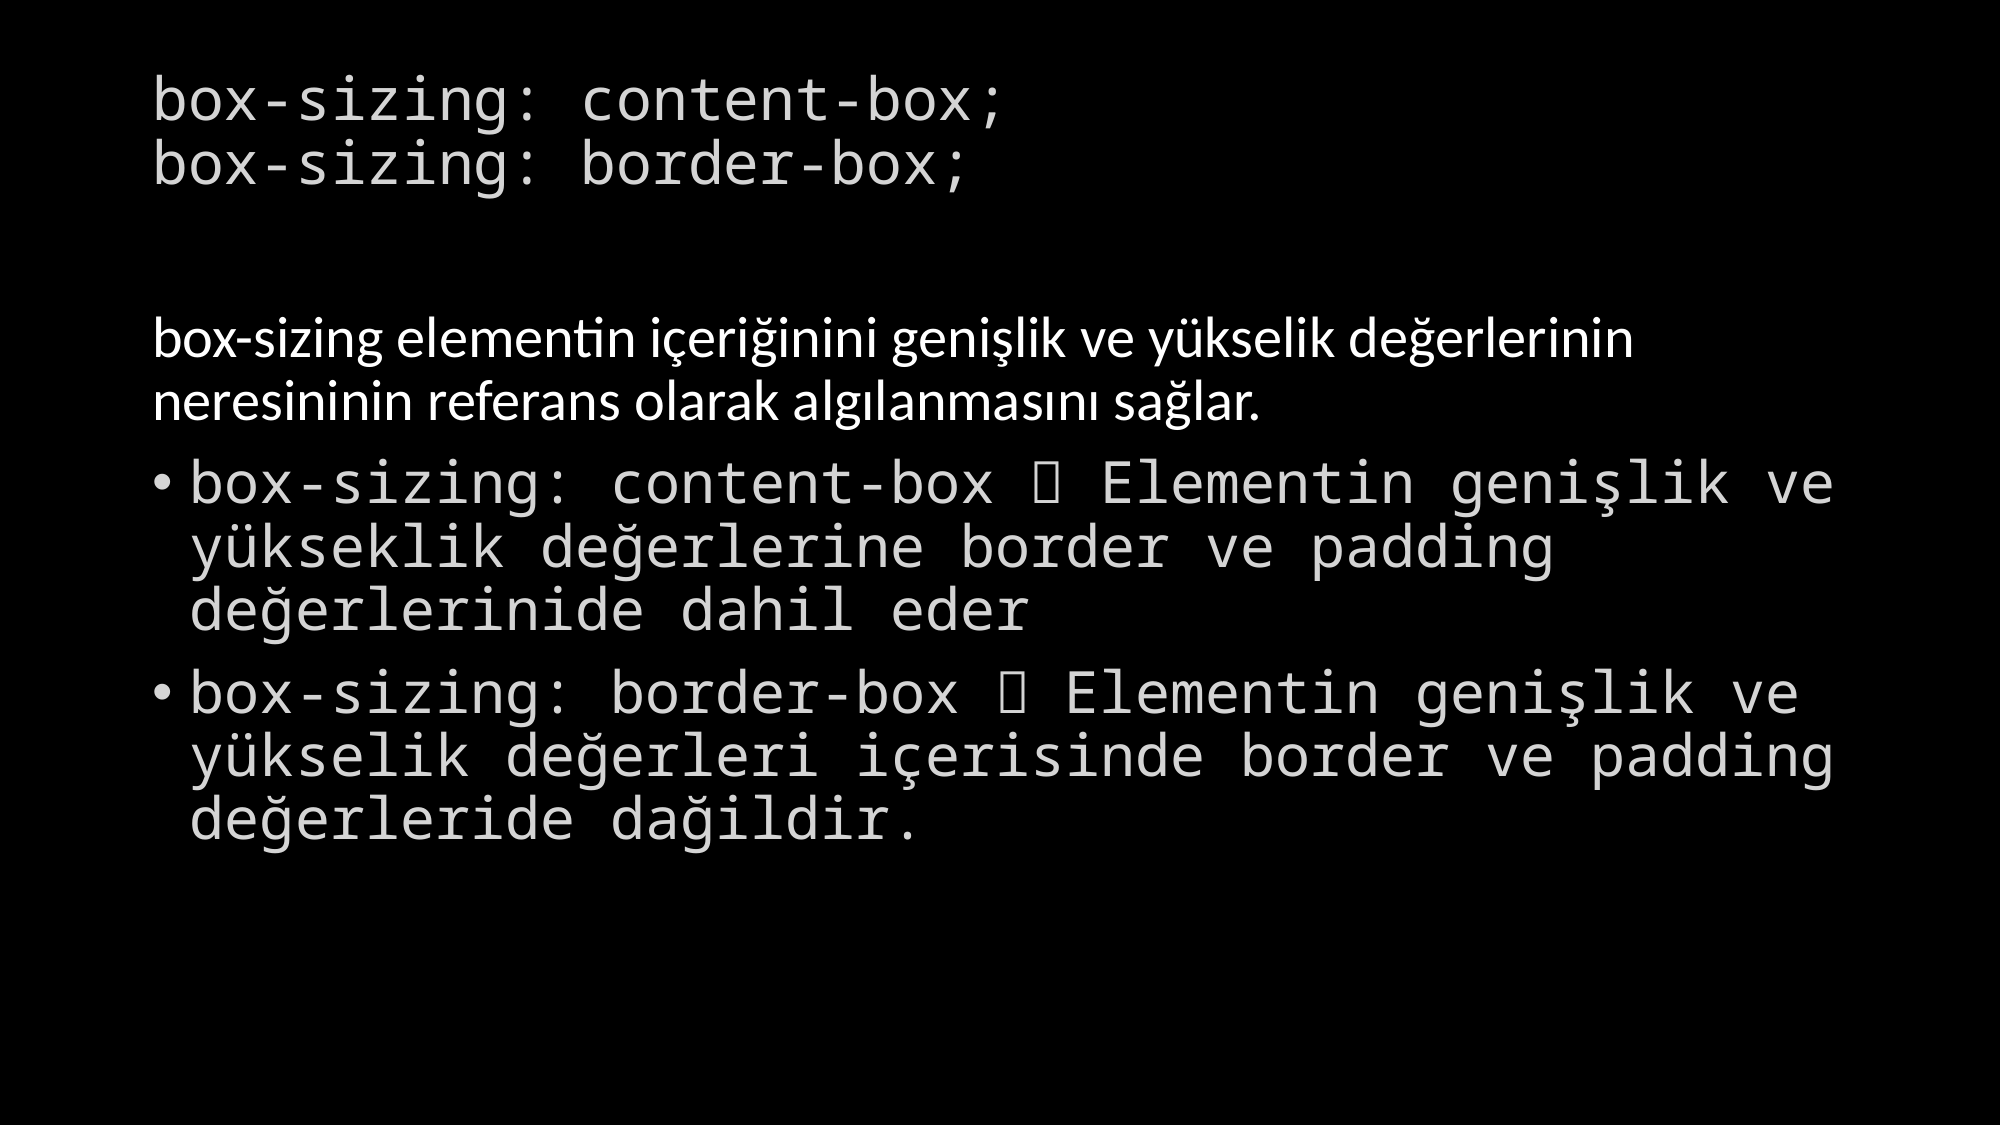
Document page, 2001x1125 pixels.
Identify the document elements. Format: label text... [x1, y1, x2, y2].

title box-sizing: content-box; box-sizing: border-box; [137, 59, 1863, 278]
list box-sizing elementin içeriğinini genişlik ve yükselik değerlerinin neresininin referans olarak algılanmasını sağlar. box-sizing: content-box  Elementin genişlik ve yükseklik değerlerine border ve padding değerlerinide dahil eder box-sizing: border-box  Elementin genişlik ve yükselik değerleri içerisinde border ve padding değerleride dağildir. [137, 299, 1863, 1014]
